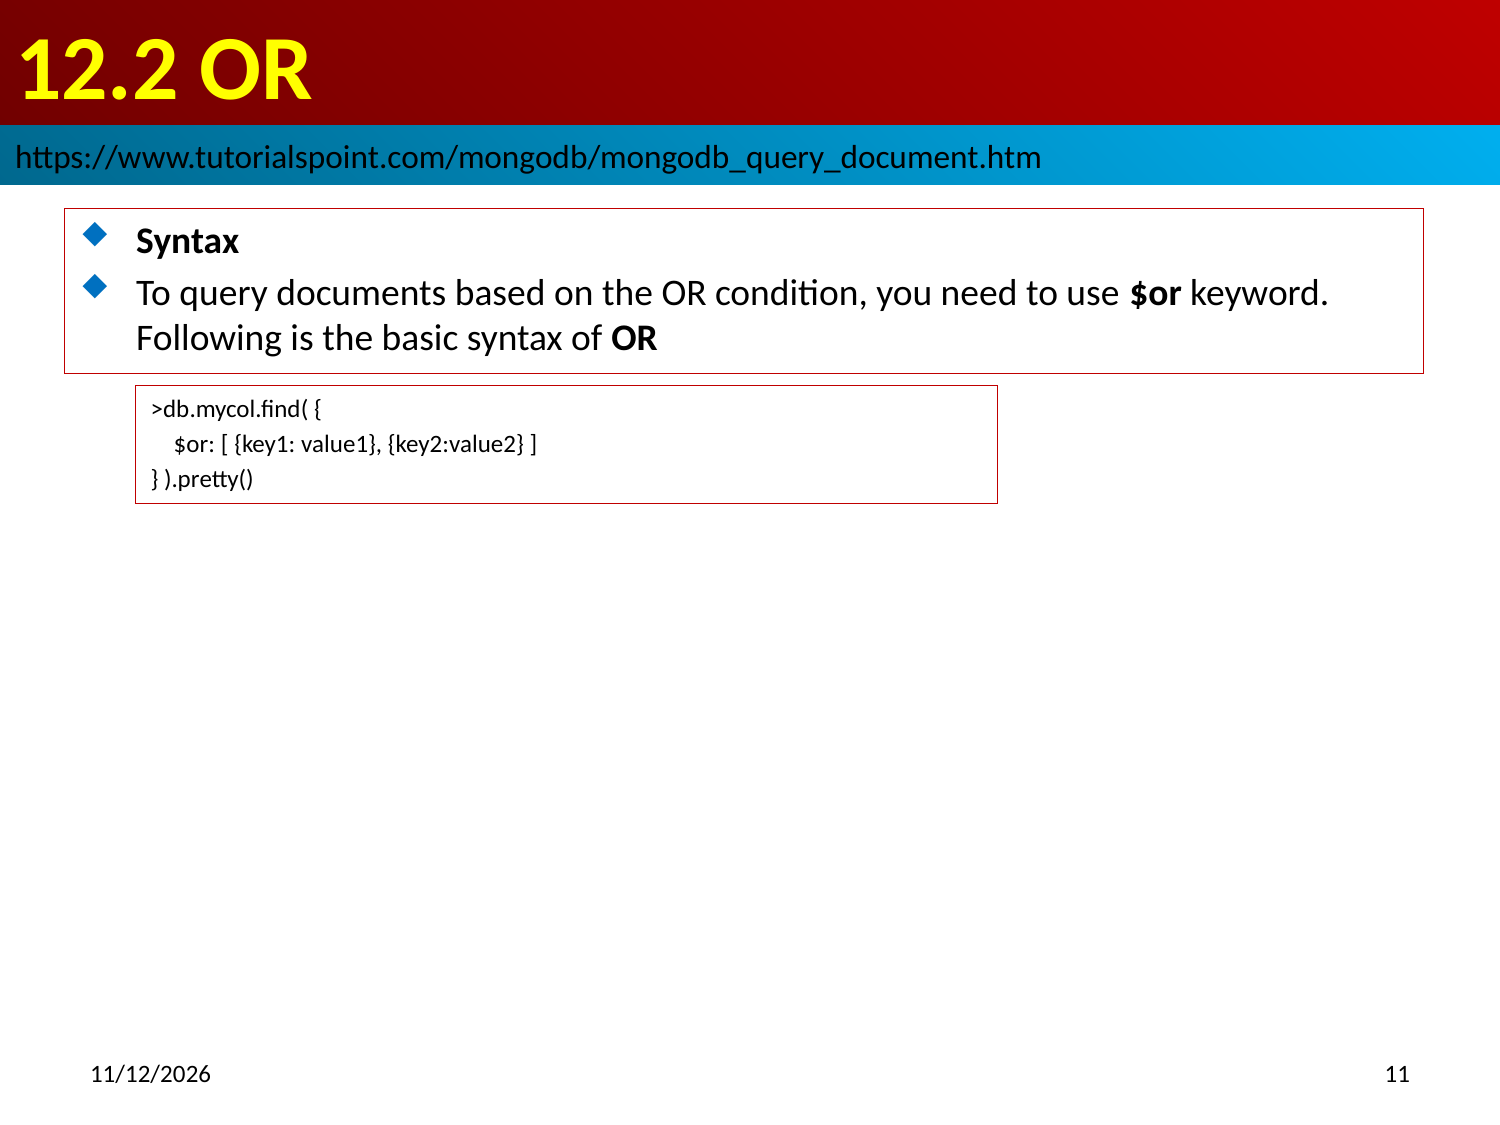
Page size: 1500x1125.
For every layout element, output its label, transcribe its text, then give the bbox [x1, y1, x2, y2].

text_box https://www.tutorialspoint.com/mongodb/mongodb_query_document.htm [0, 125, 1500, 185]
text_box Syntax To query documents based on the OR condition, you need to use $or keyword. Following is the basic syntax of OR [64, 208, 1424, 374]
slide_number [75, 1042, 425, 1103]
slide_number 11 [1074, 1042, 1425, 1103]
title 12.2 OR [0, 0, 1500, 125]
text_box >db.mycol.find( { $or: [ {key1: value1}, {key2:value2} ] } ).pretty() [135, 385, 998, 504]
